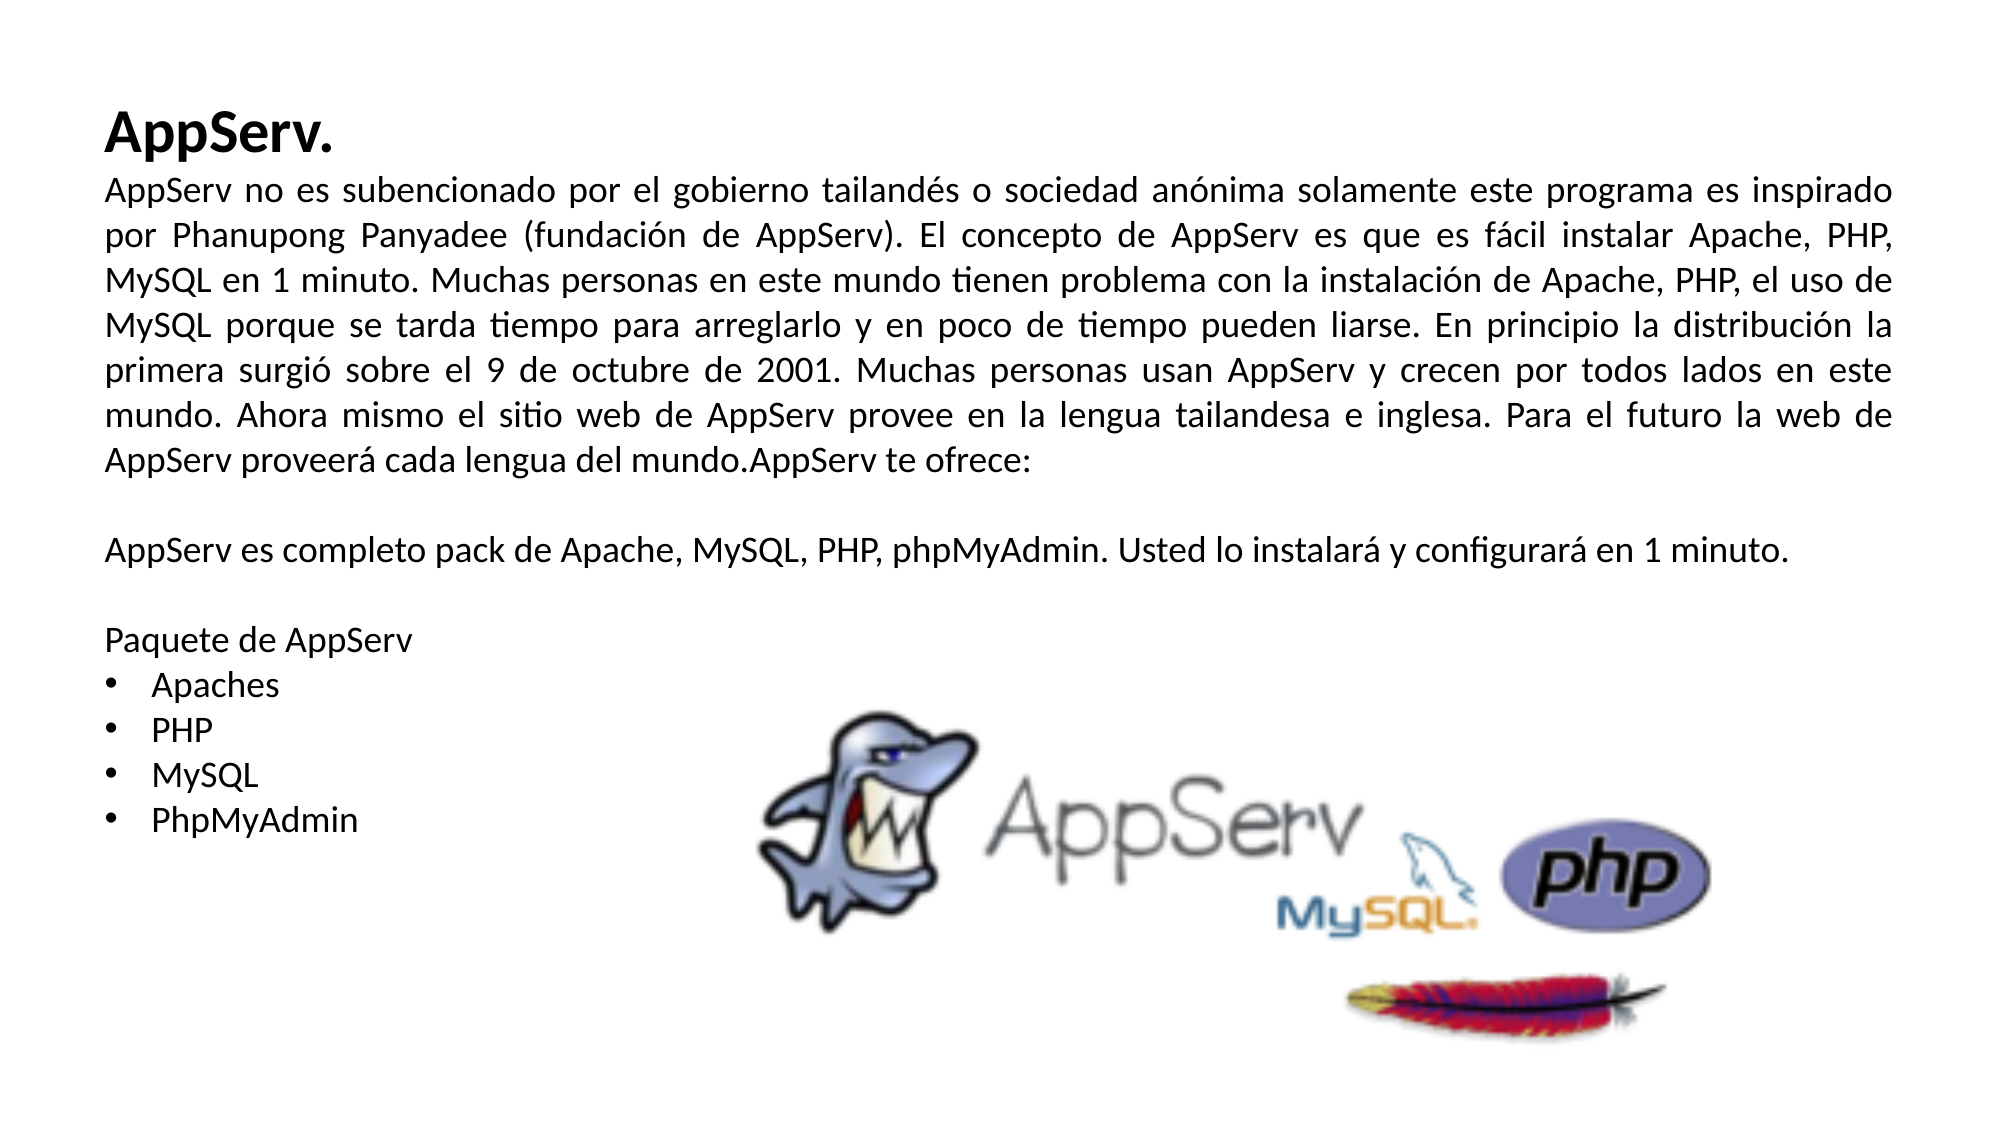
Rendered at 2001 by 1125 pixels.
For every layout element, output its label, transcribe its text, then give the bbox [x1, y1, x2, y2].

text_box AppServ. AppServ no es subencionado por el gobierno tailandés o sociedad anónima solamente este programa es inspirado por Phanupong Panyadee (fundación de AppServ). El concepto de AppServ es que es fácil instalar Apache, PHP, MySQL en 1 minuto. Muchas personas en este mundo tienen problema con la instalación de Apache, PHP, el uso de MySQL porque se tarda tiempo para arreglarlo y en poco de tiempo pueden liarse. En principio la distribución la primera surgió sobre el 9 de octubre de 2001. Muchas personas usan AppServ y crecen por todos lados en este mundo. Ahora mismo el sitio web de AppServ provee en la lengua tailandesa e inglesa. Para el futuro la web de AppServ proveerá cada lengua del mundo.AppServ te ofrece: AppServ es completo pack de Apache, MySQL, PHP, phpMyAdmin. Usted lo instalará y configurará en 1 minuto. Paquete de AppServ Apaches PHP MySQL PhpMyAdmin [89, 83, 1911, 848]
picture [710, 681, 1819, 1061]
